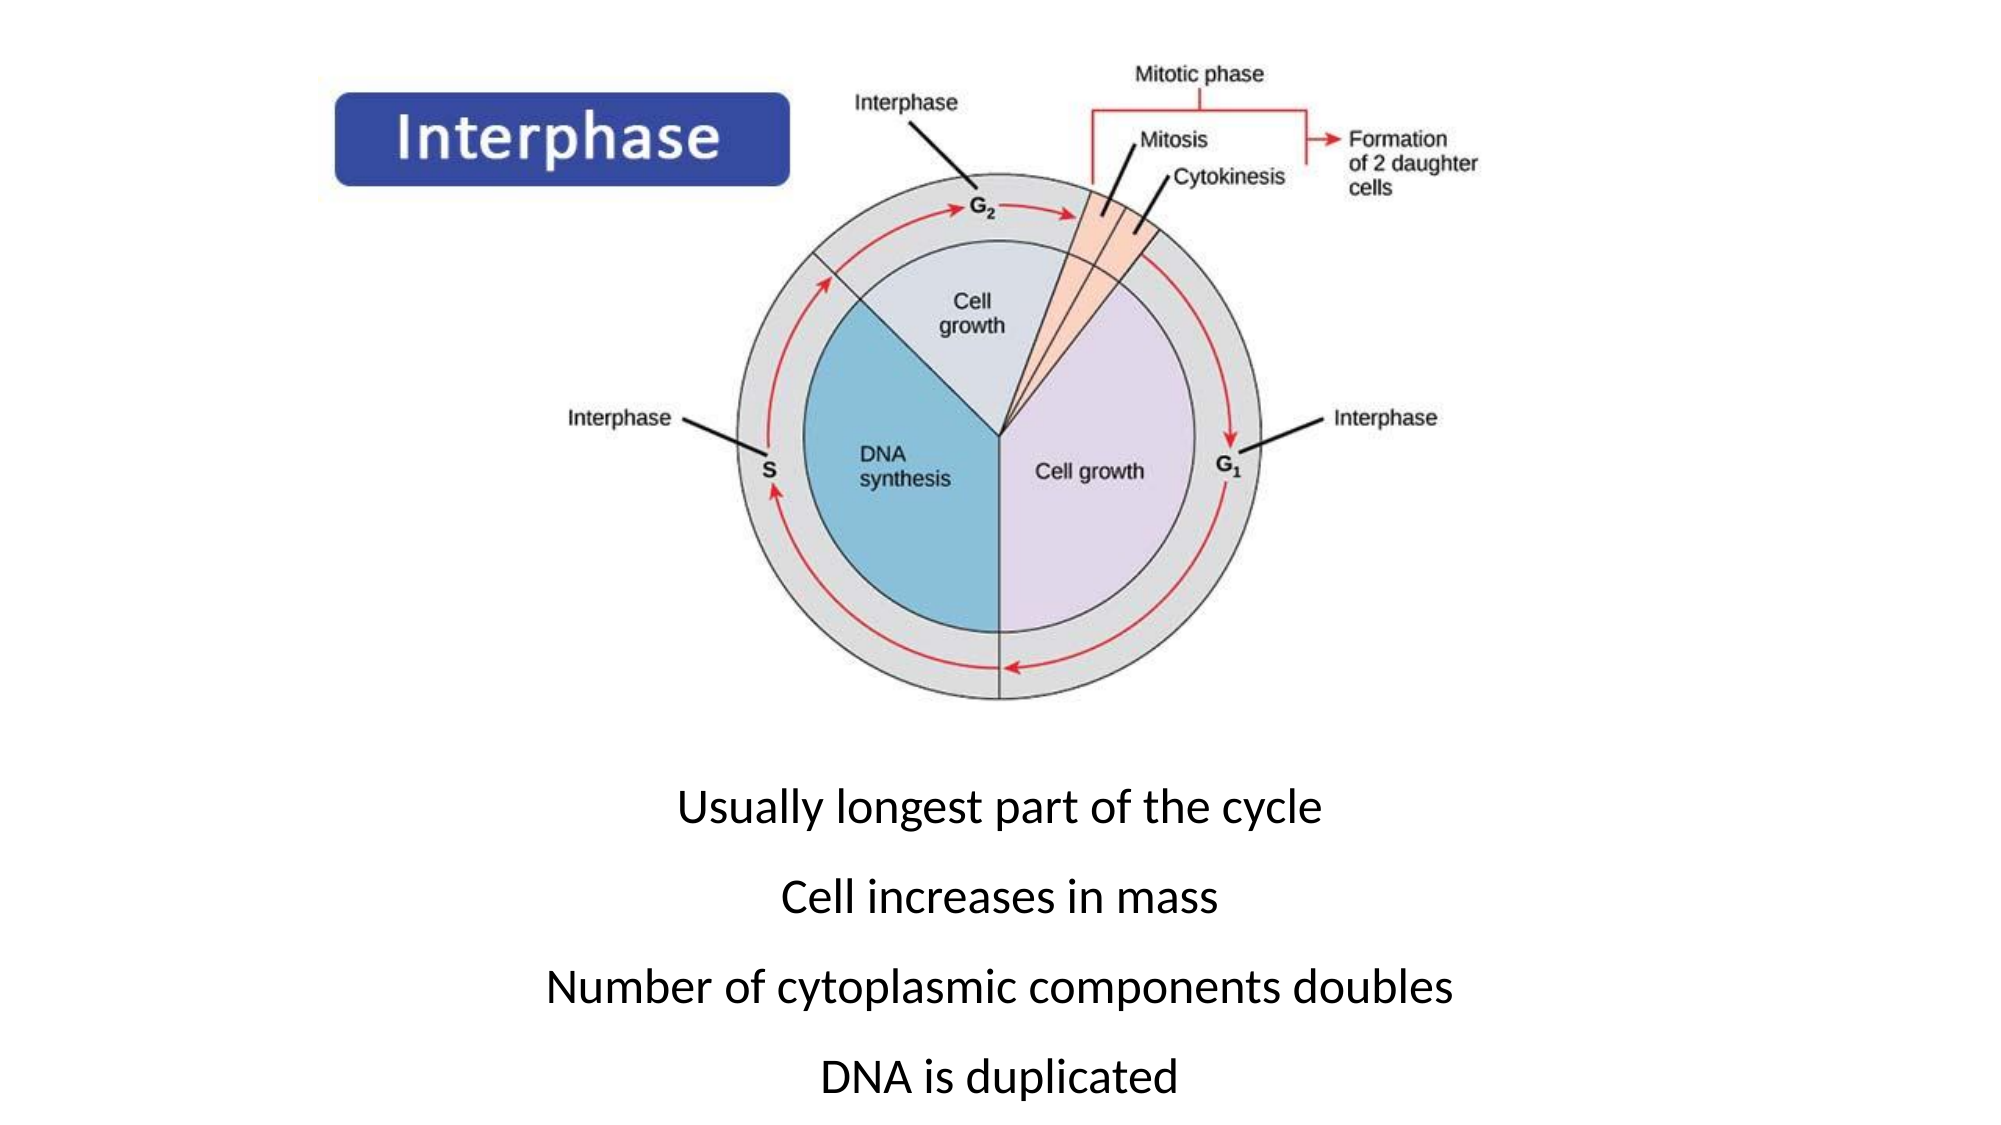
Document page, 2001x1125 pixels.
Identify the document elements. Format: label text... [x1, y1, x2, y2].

text_box Usually longest part of the cycle Cell increases in mass Number of cytoplasmic components doubles DNA is duplicated [500, 736, 1500, 1112]
picture [318, 52, 1570, 709]
